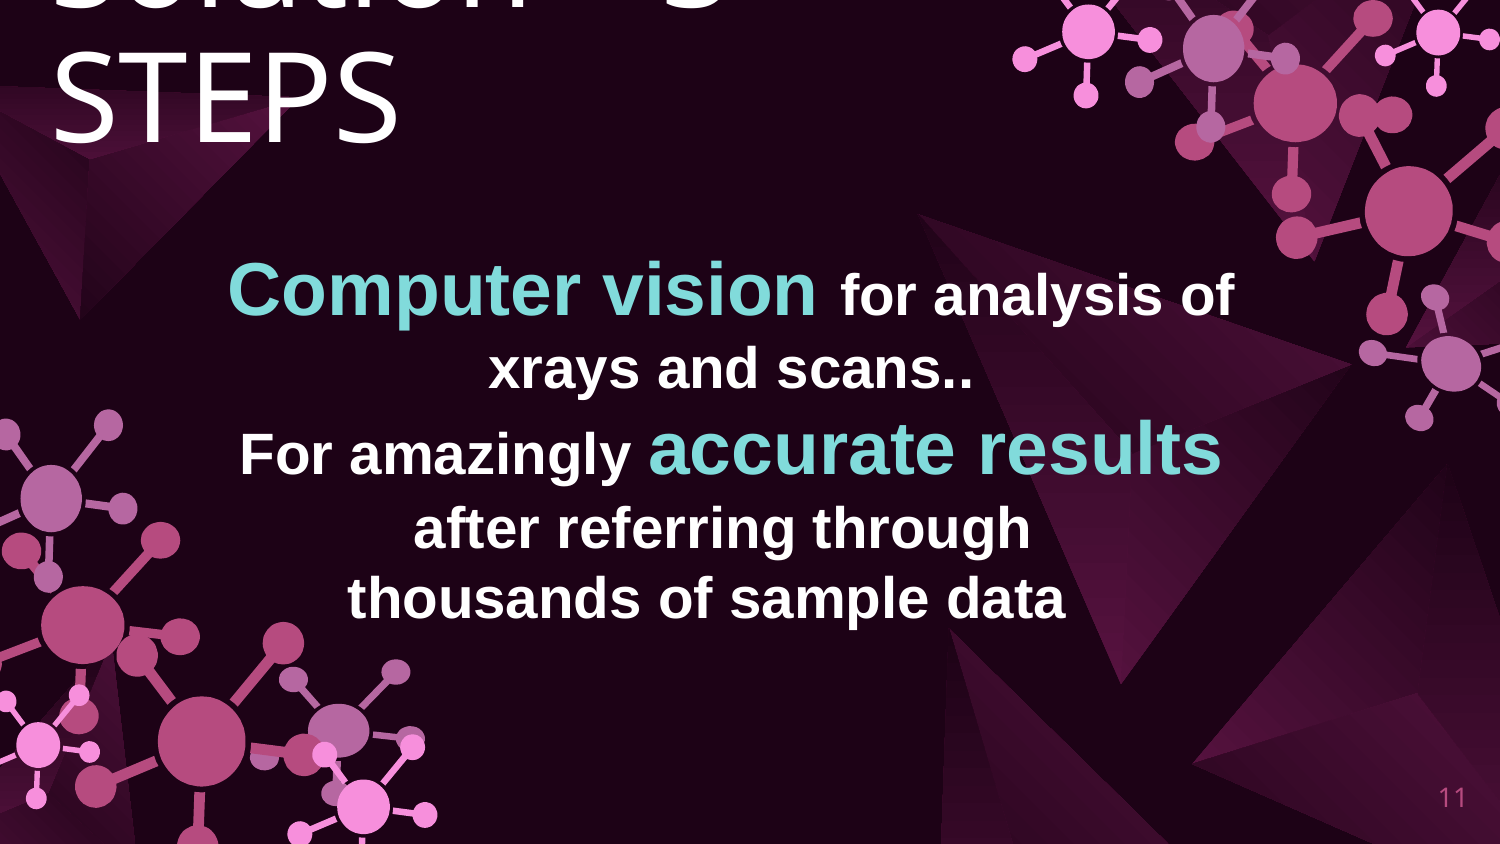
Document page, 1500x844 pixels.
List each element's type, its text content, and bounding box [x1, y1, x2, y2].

text_box Computer vision for analysis of xrays and scans.. For amazingly accurate results after referring through thousands of sample data [181, 232, 1282, 708]
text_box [1174, 152, 1276, 213]
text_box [1361, 291, 1500, 439]
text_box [1374, 0, 1500, 98]
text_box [0, 521, 201, 682]
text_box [1304, 0, 1369, 89]
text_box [0, 409, 138, 594]
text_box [74, 621, 326, 844]
title Solution – 3 STEPS [50, 71, 1113, 170]
slide_number 11 [1402, 766, 1469, 832]
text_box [1124, 0, 1301, 144]
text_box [287, 734, 438, 844]
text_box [1012, 0, 1119, 109]
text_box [0, 684, 101, 810]
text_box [329, 659, 426, 732]
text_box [1281, 90, 1500, 338]
